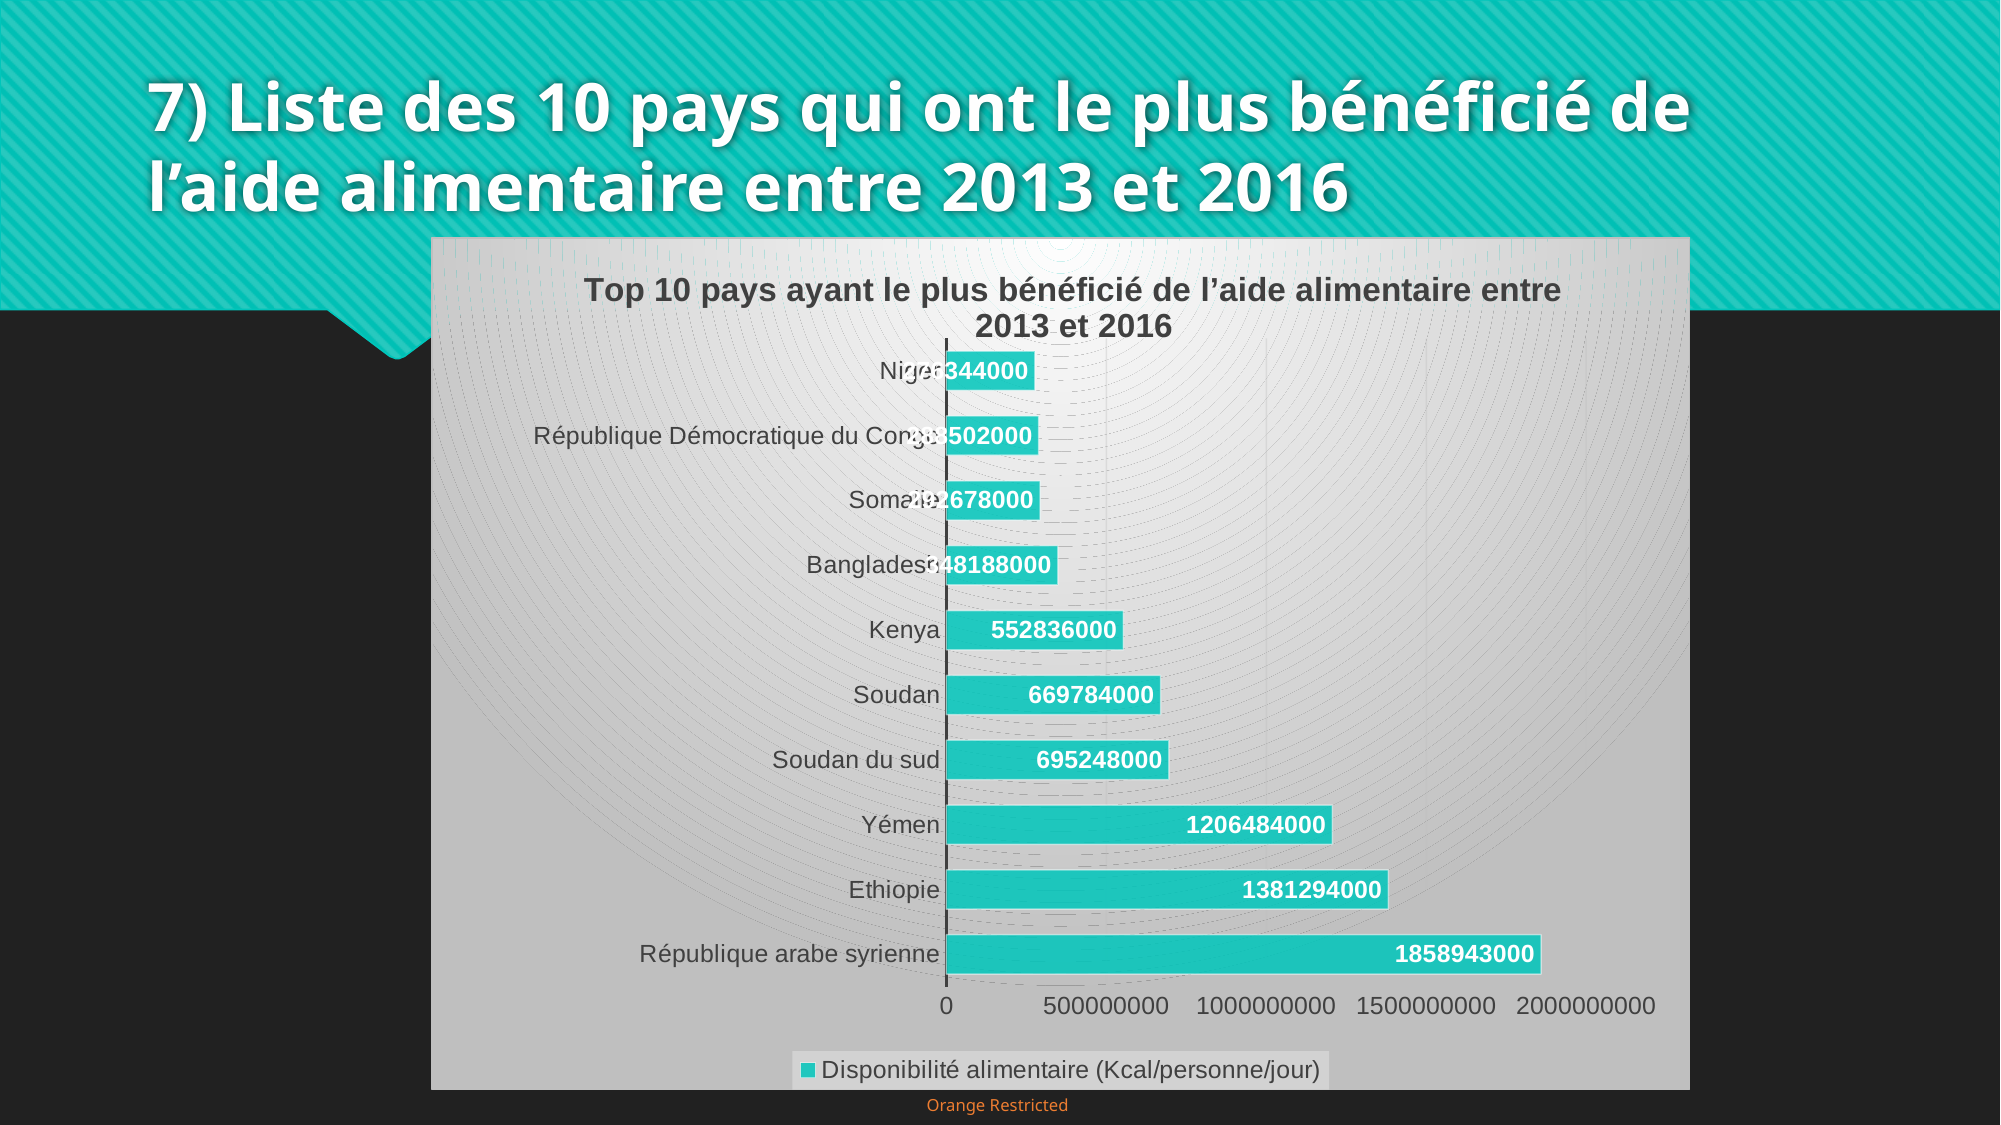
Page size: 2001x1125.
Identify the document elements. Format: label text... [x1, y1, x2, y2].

title 7) Liste des 10 pays qui ont le plus bénéficié de l’aide alimentaire entre 2013 et 2016 [132, 73, 1868, 233]
chart [430, 236, 1691, 1091]
picture [1, 1, 1999, 357]
